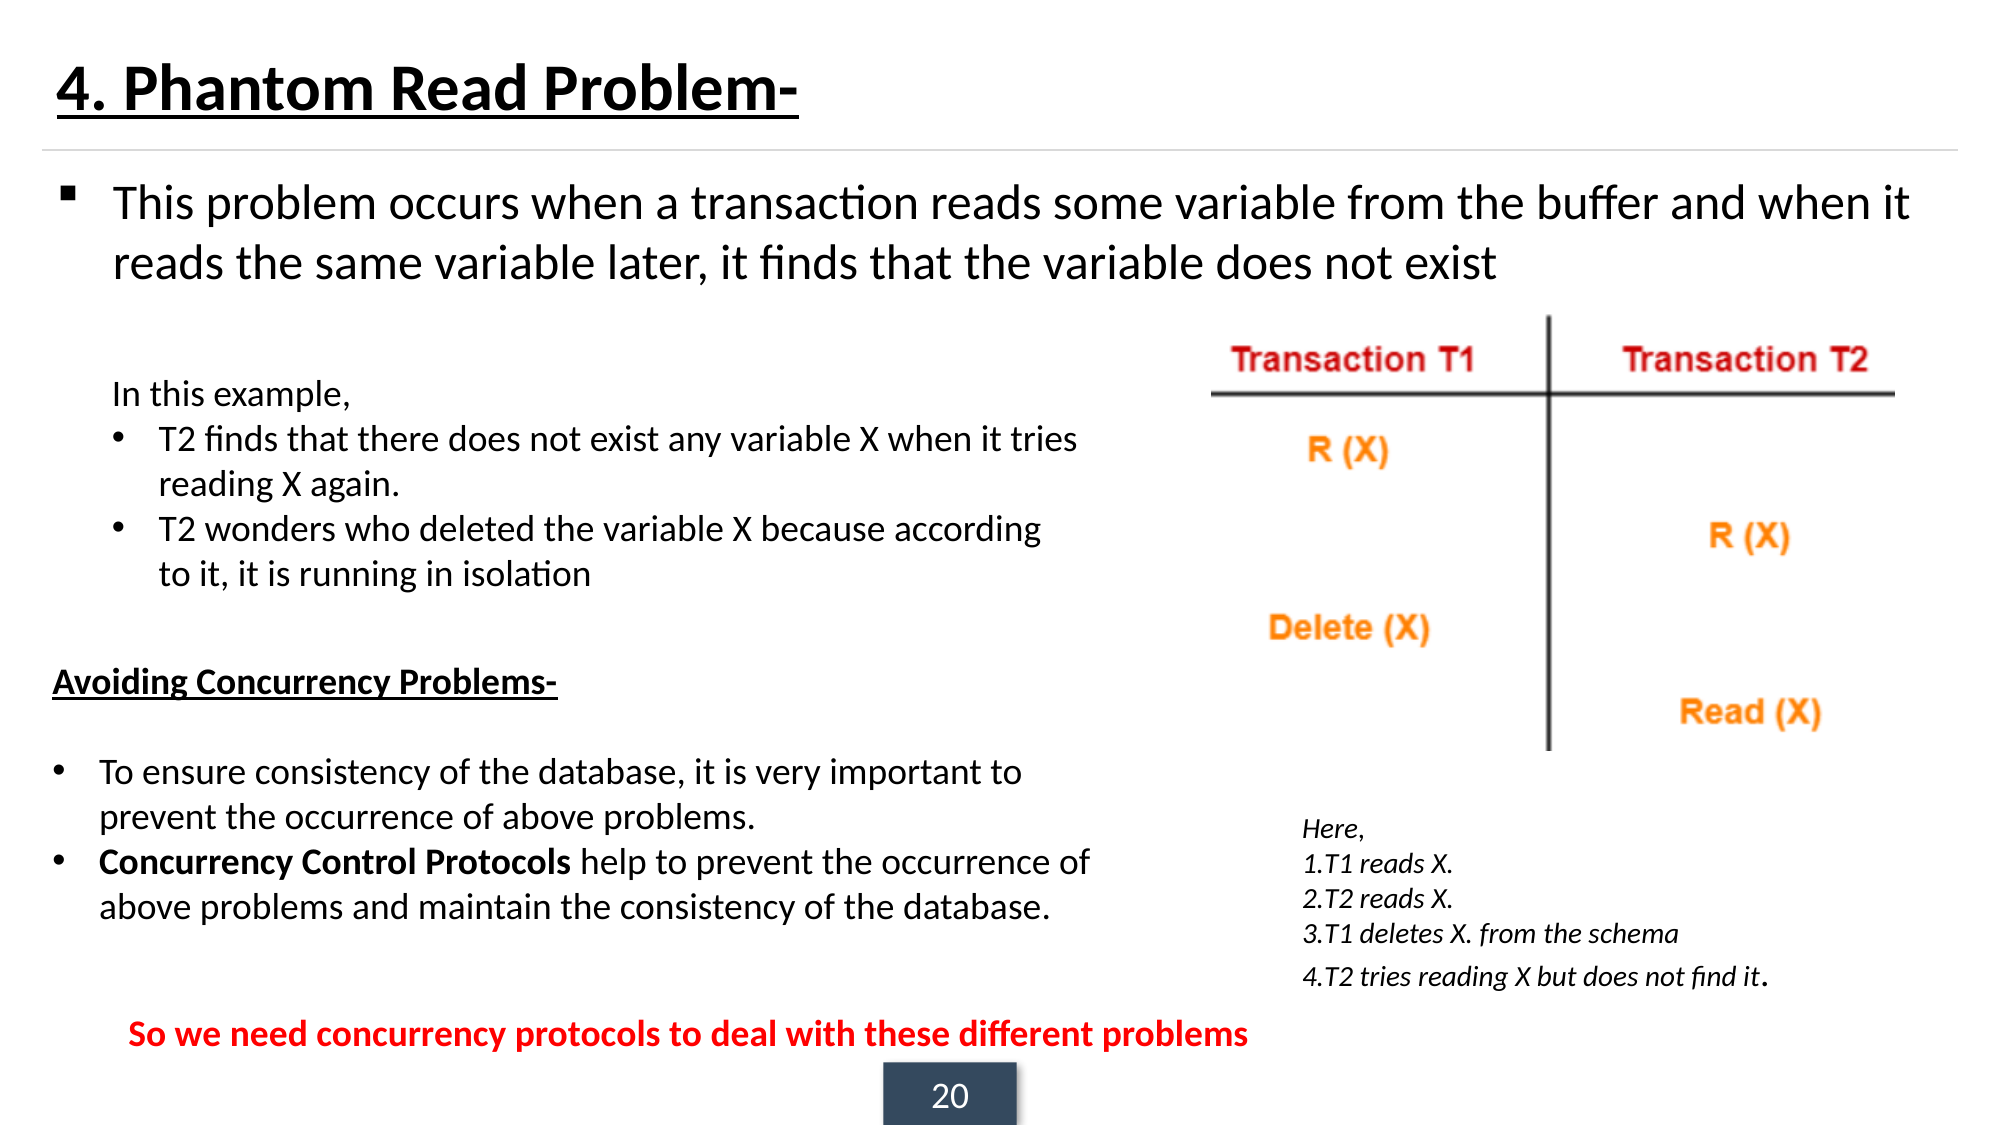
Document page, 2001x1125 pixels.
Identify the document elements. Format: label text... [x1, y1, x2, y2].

list This problem occurs when a transaction reads some variable from the buffer and when it reads the same variable later, it finds that the variable does not exist [41, 162, 1959, 1038]
text_box In this example, T2 finds that there does not exist any variable X when it tries reading X again. T2 wonders who deleted the variable X because according to it, it is running in isolation [97, 361, 1098, 602]
picture [1211, 313, 1895, 752]
title 4. Phantom Read Problem- [41, 17, 1959, 150]
text_box Here, T1 reads X. T2 reads X. T1 deletes X. from the schema T2 tries reading X but does not find it. [1287, 802, 1926, 1002]
text_box Avoiding Concurrency Problems- To ensure consistency of the database, it is very important to prevent the occurrence of above problems. Concurrency Control Protocols help to prevent the occurrence of above problems and maintain the consistency of the database. [37, 649, 1123, 935]
text_box So we need concurrency protocols to deal with these different problems [113, 1001, 1265, 1062]
